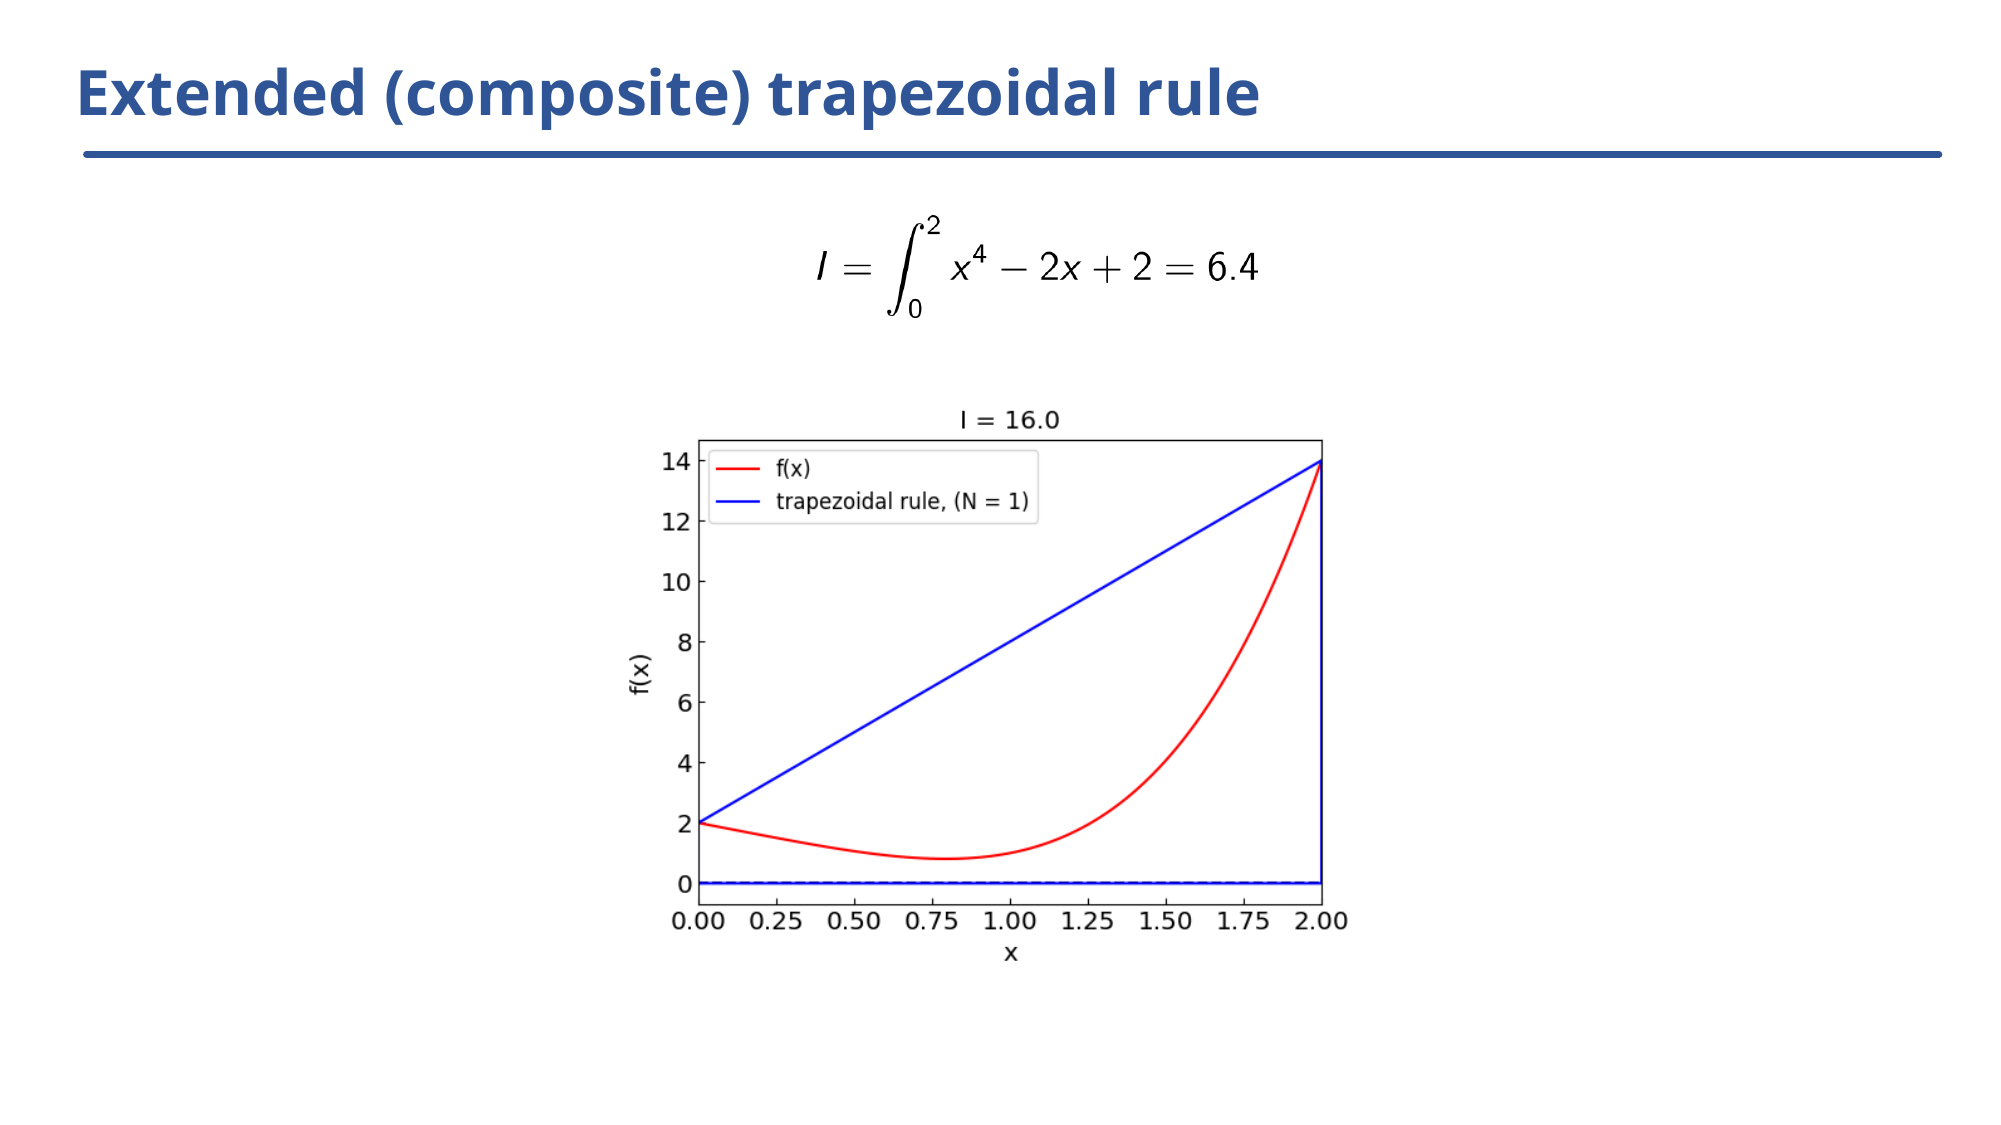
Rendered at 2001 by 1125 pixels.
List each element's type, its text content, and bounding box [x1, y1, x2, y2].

title Extended (composite) trapezoidal rule [60, 0, 1940, 192]
picture [598, 367, 1402, 971]
picture [811, 215, 1260, 318]
